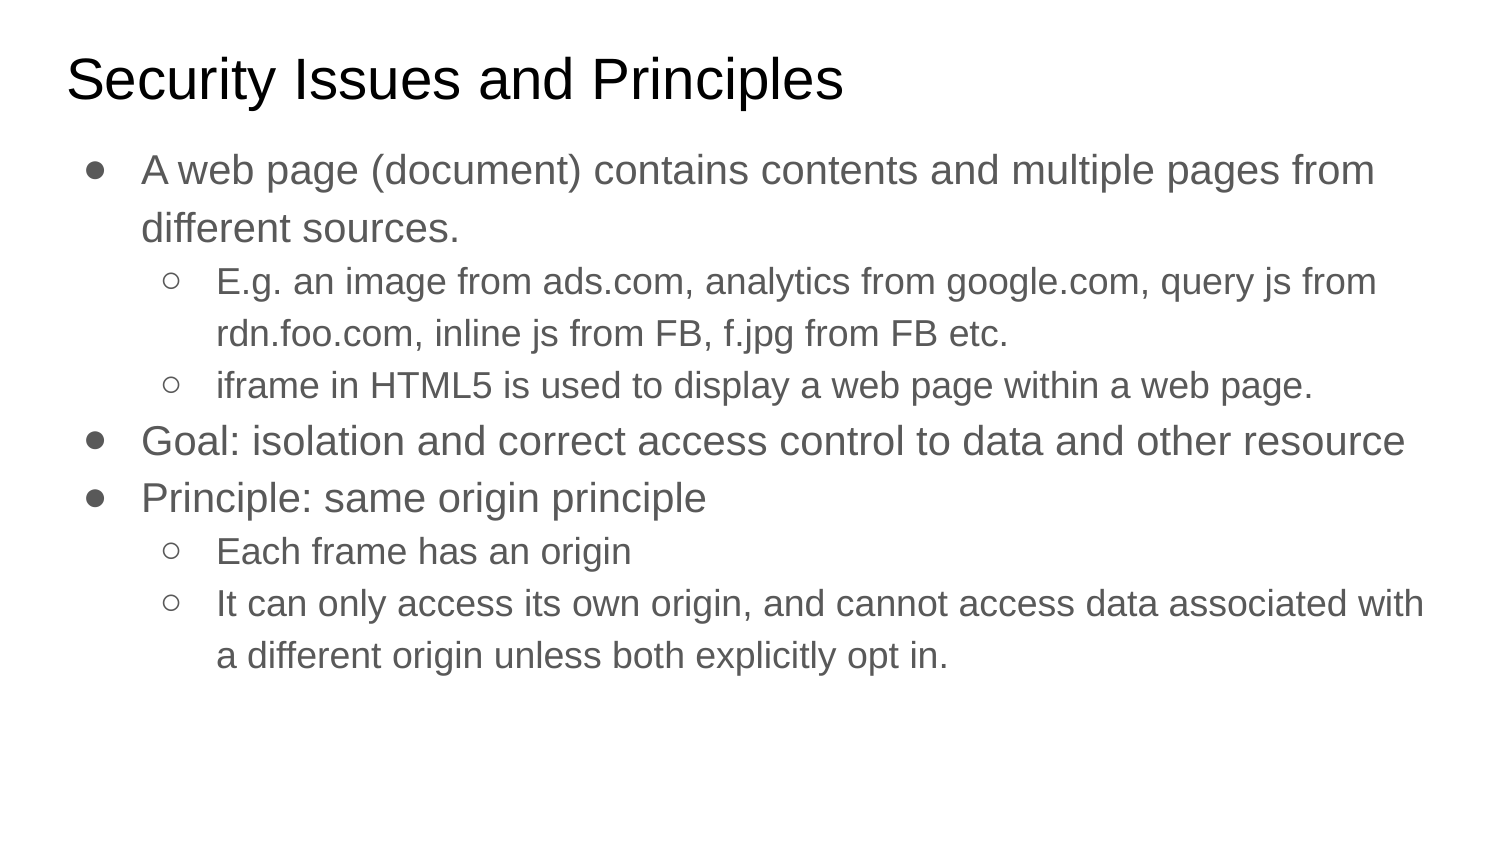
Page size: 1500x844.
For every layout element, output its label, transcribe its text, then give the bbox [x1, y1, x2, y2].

list A web page (document) contains contents and multiple pages from different sources. E.g. an image from ads.com, analytics from google.com, query js from rdn.foo.com, inline js from FB, f.jpg from FB etc. iframe in HTML5 is used to display a web page within a web page. Goal: isolation and correct access control to data and other resource Principle: same origin principle Each frame has an origin It can only access its own origin, and cannot access data associated with a different origin unless both explicitly opt in. [51, 120, 1449, 750]
title Security Issues and Principles [51, 26, 1449, 120]
